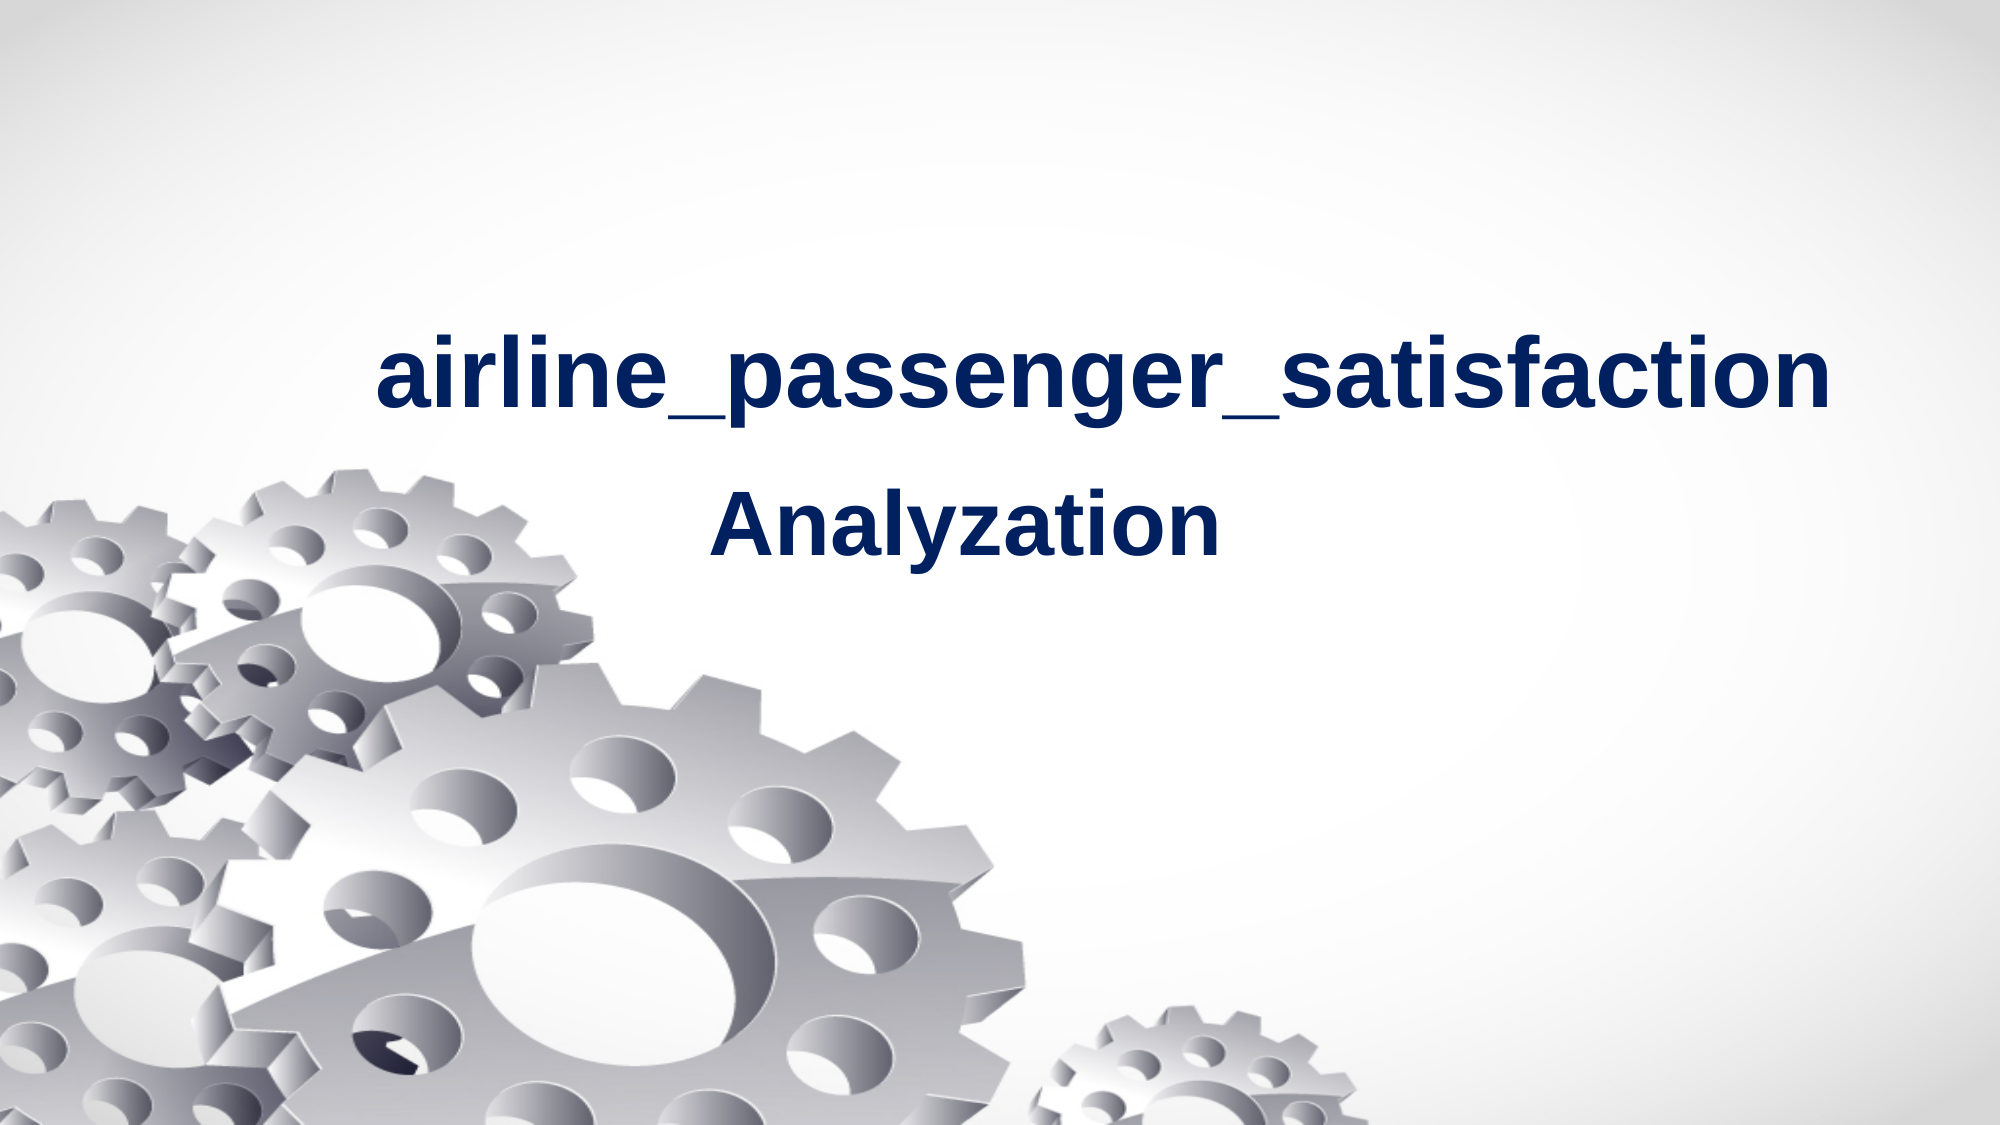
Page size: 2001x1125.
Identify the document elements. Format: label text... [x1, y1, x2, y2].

picture [0, 0, 2000, 1125]
subtitle Analyzation [24, 456, 1238, 740]
title airline_passenger_satisfaction [338, 278, 1850, 457]
